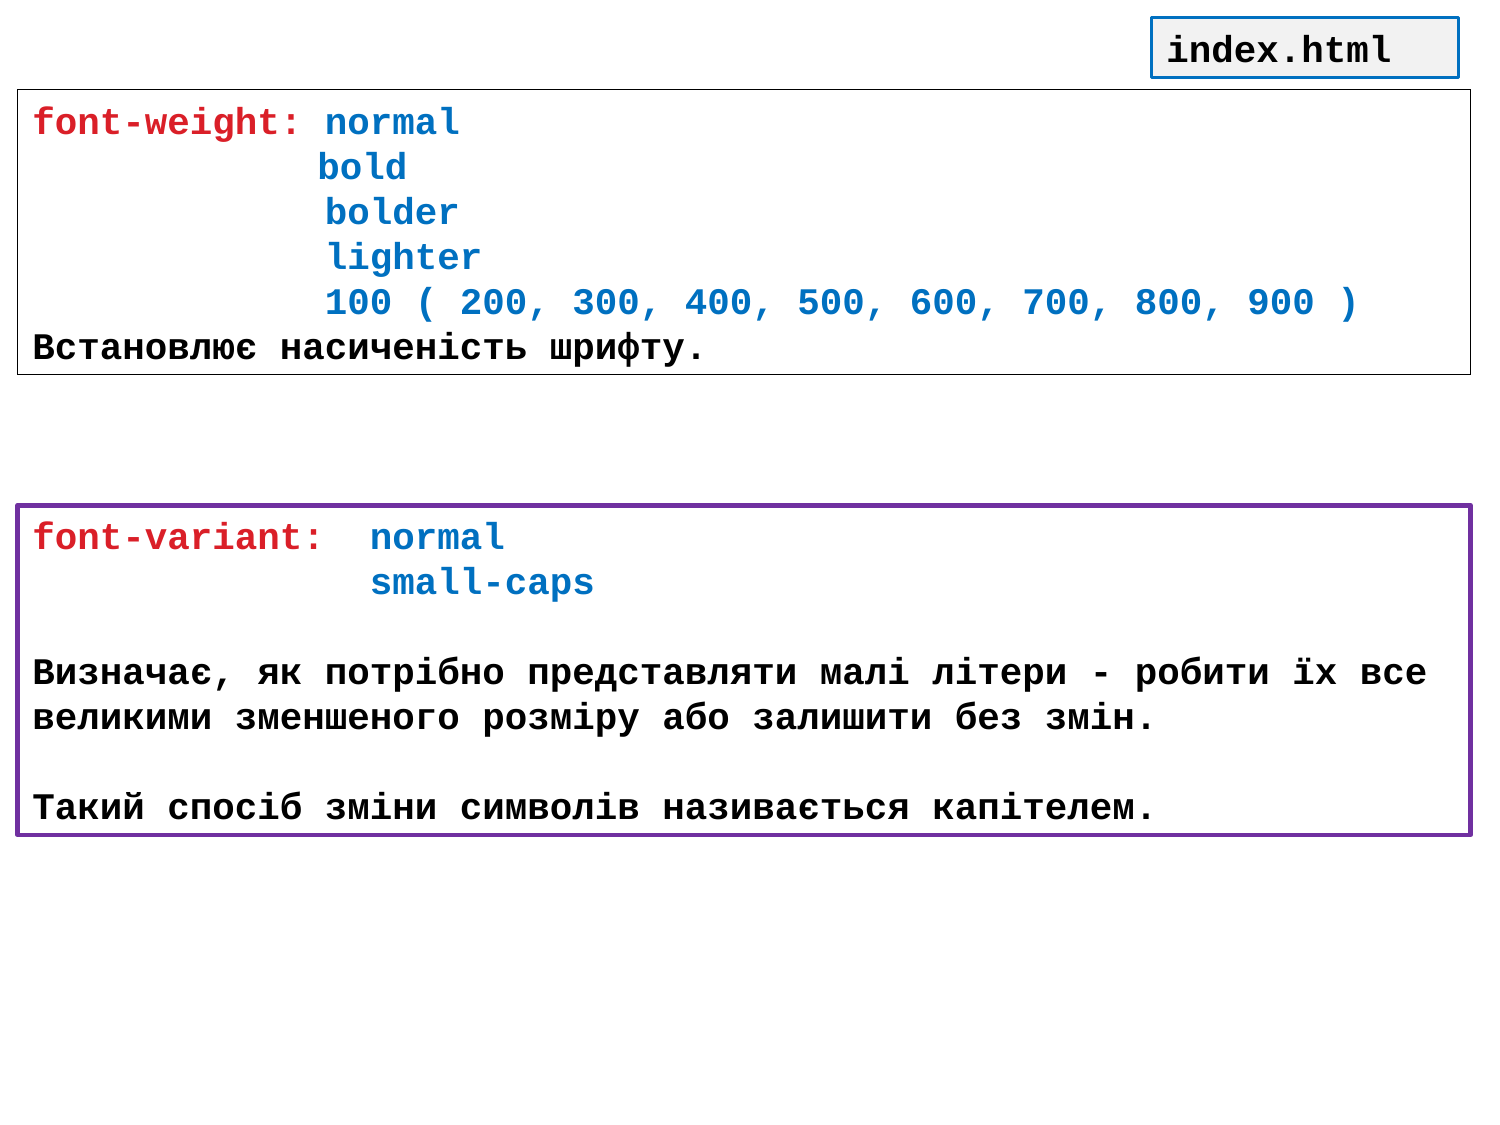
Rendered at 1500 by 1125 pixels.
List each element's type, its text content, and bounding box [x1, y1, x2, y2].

text_box index.html [1151, 17, 1459, 78]
text_box font-weight: normal bold bolder lighter 100 ( 200, 300, 400, 500, 600, 700, 800, 900 ) Встановлює насиченість шрифту. [17, 89, 1471, 375]
text_box font-variant: normal small-caps Визначає, як потрібно представляти малі літери - робити їх все великими зменшеного розміру або залишити без змін. Такий спосіб зміни символів називається капітелем. [17, 505, 1471, 835]
